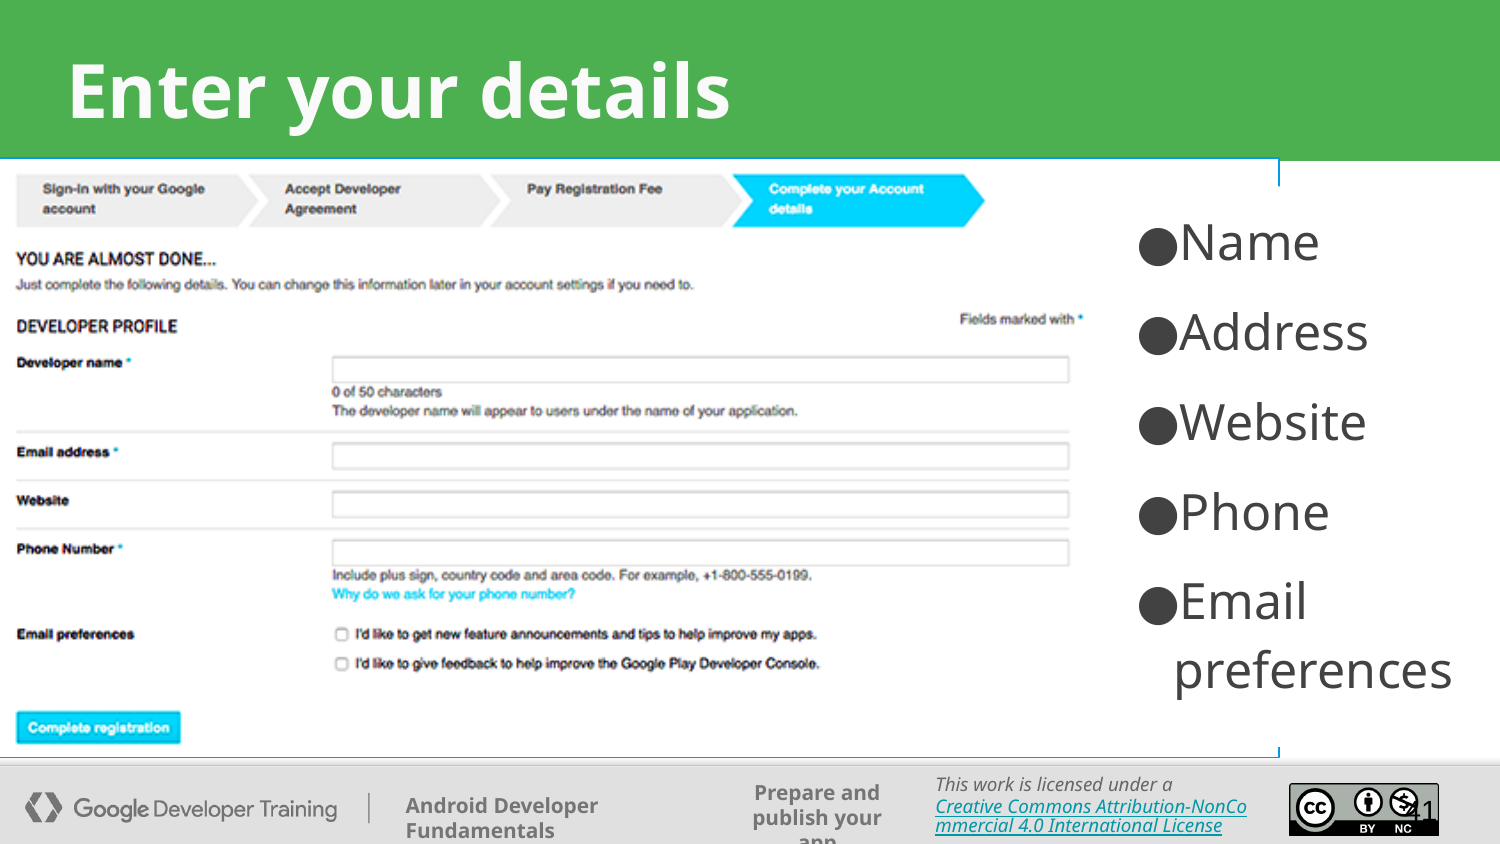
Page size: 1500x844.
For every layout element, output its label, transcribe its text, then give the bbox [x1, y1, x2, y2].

list Name Address Website Phone Email preferences [1282, 186, 1480, 747]
slide_number ‹#› [1389, 777, 1480, 842]
picture [0, 161, 1500, 844]
title Enter your details [51, 28, 1449, 122]
picture [0, 160, 1279, 756]
